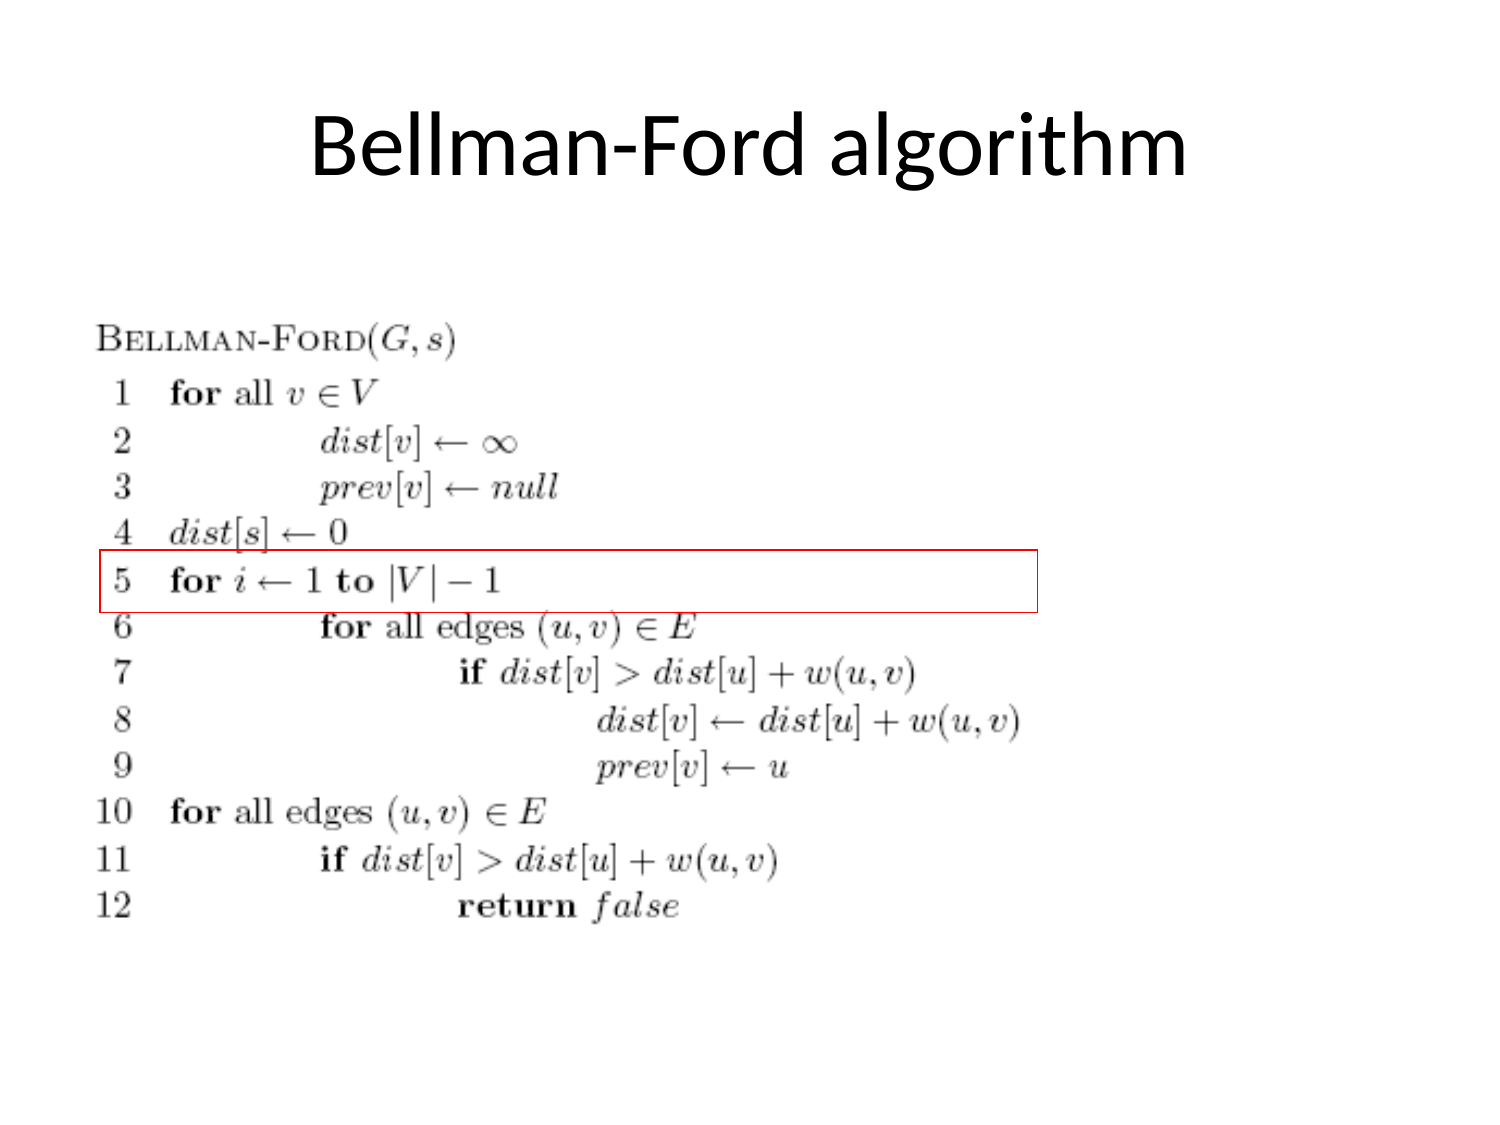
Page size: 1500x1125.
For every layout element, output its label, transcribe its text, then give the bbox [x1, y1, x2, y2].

text_box [1029, 549, 1038, 613]
title Bellman-Ford algorithm [75, 45, 1425, 233]
picture [87, 312, 1026, 931]
